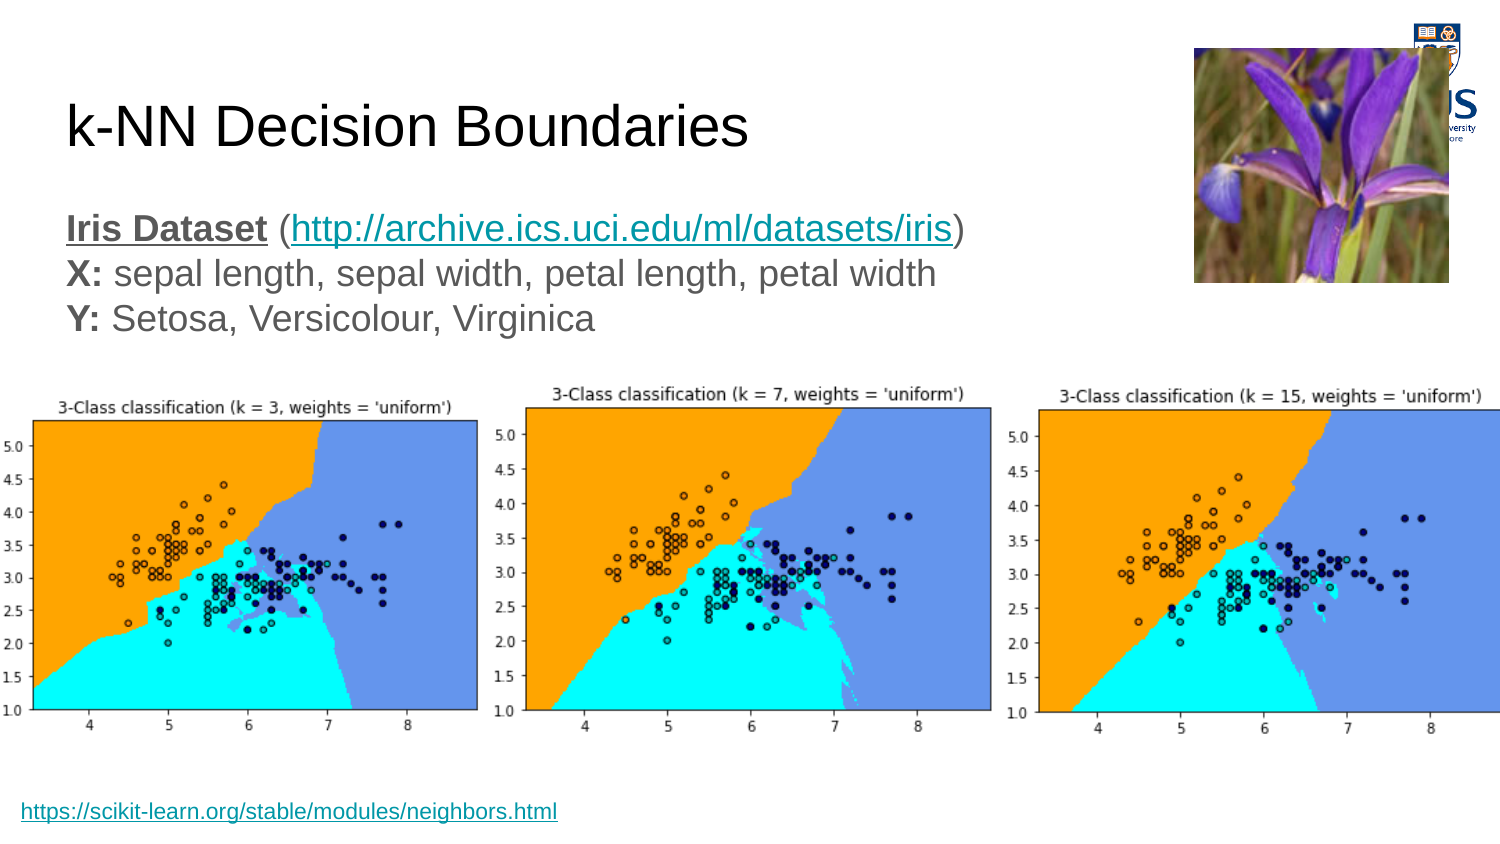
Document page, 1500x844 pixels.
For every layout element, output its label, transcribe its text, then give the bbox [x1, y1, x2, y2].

list Iris Dataset (http://archive.ics.uci.edu/ml/datasets/iris) X: sepal length, sepal width, petal length, petal width Y: Setosa, Versicolour, Virginica [51, 189, 1449, 389]
picture [1193, 0, 1500, 284]
picture [0, 376, 1500, 745]
title k-NN Decision Boundaries [51, 72, 1188, 167]
text_box https://scikit-learn.org/stable/modules/neighbors.html [5, 782, 1070, 823]
